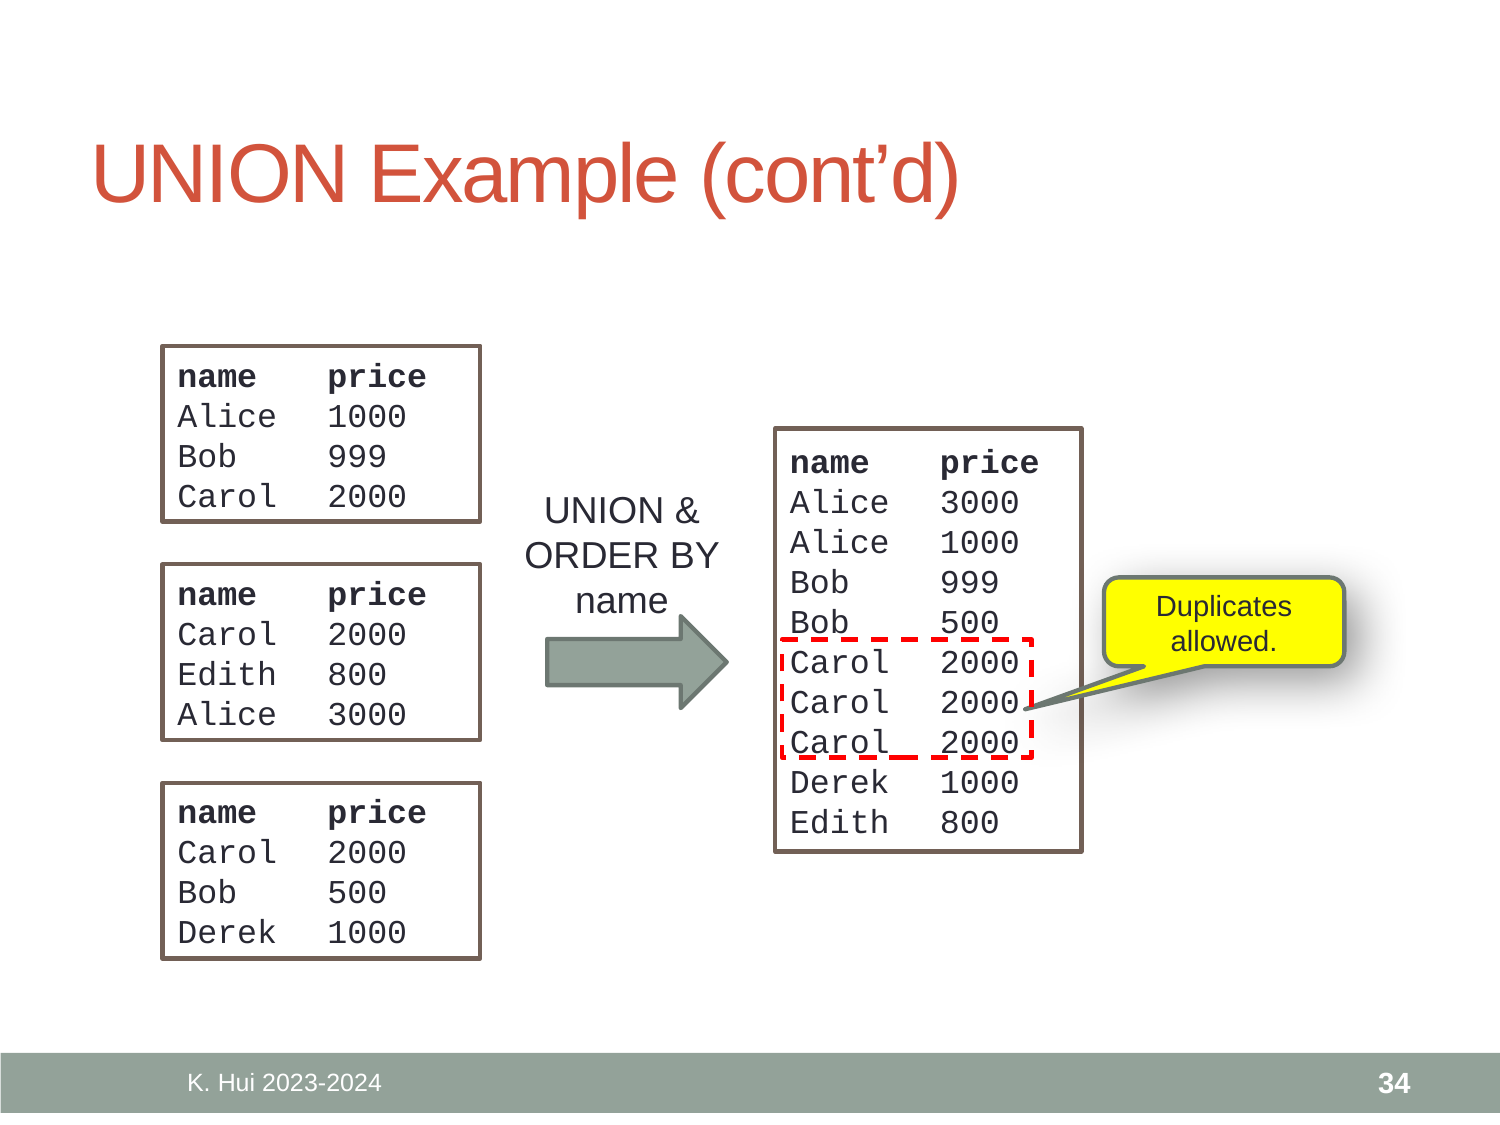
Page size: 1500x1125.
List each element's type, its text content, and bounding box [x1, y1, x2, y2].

text_box Duplicates allowed. [1032, 575, 1347, 710]
text_box name price Alice 1000 Bob 999 Carol 2000 [160, 344, 482, 524]
title UNION Example (cont’d) [75, 87, 1425, 250]
footer K. Hui 2023-2024 [75, 1054, 494, 1109]
text_box [780, 637, 1034, 760]
slide_number 34 [1250, 1054, 1426, 1109]
text_box [545, 614, 729, 711]
text_box name price Carol 2000 Bob 500 Derek 1000 [160, 781, 482, 961]
text_box name price Alice 3000 Alice 1000 Bob 999 Bob 500 Carol 2000 Carol 2000 Carol 2000 Derek 1000 Edith 800 [773, 426, 1084, 854]
text_box name price Carol 2000 Edith 800 Alice 3000 [160, 562, 482, 742]
text_box UNION & ORDER BY name [467, 478, 777, 628]
